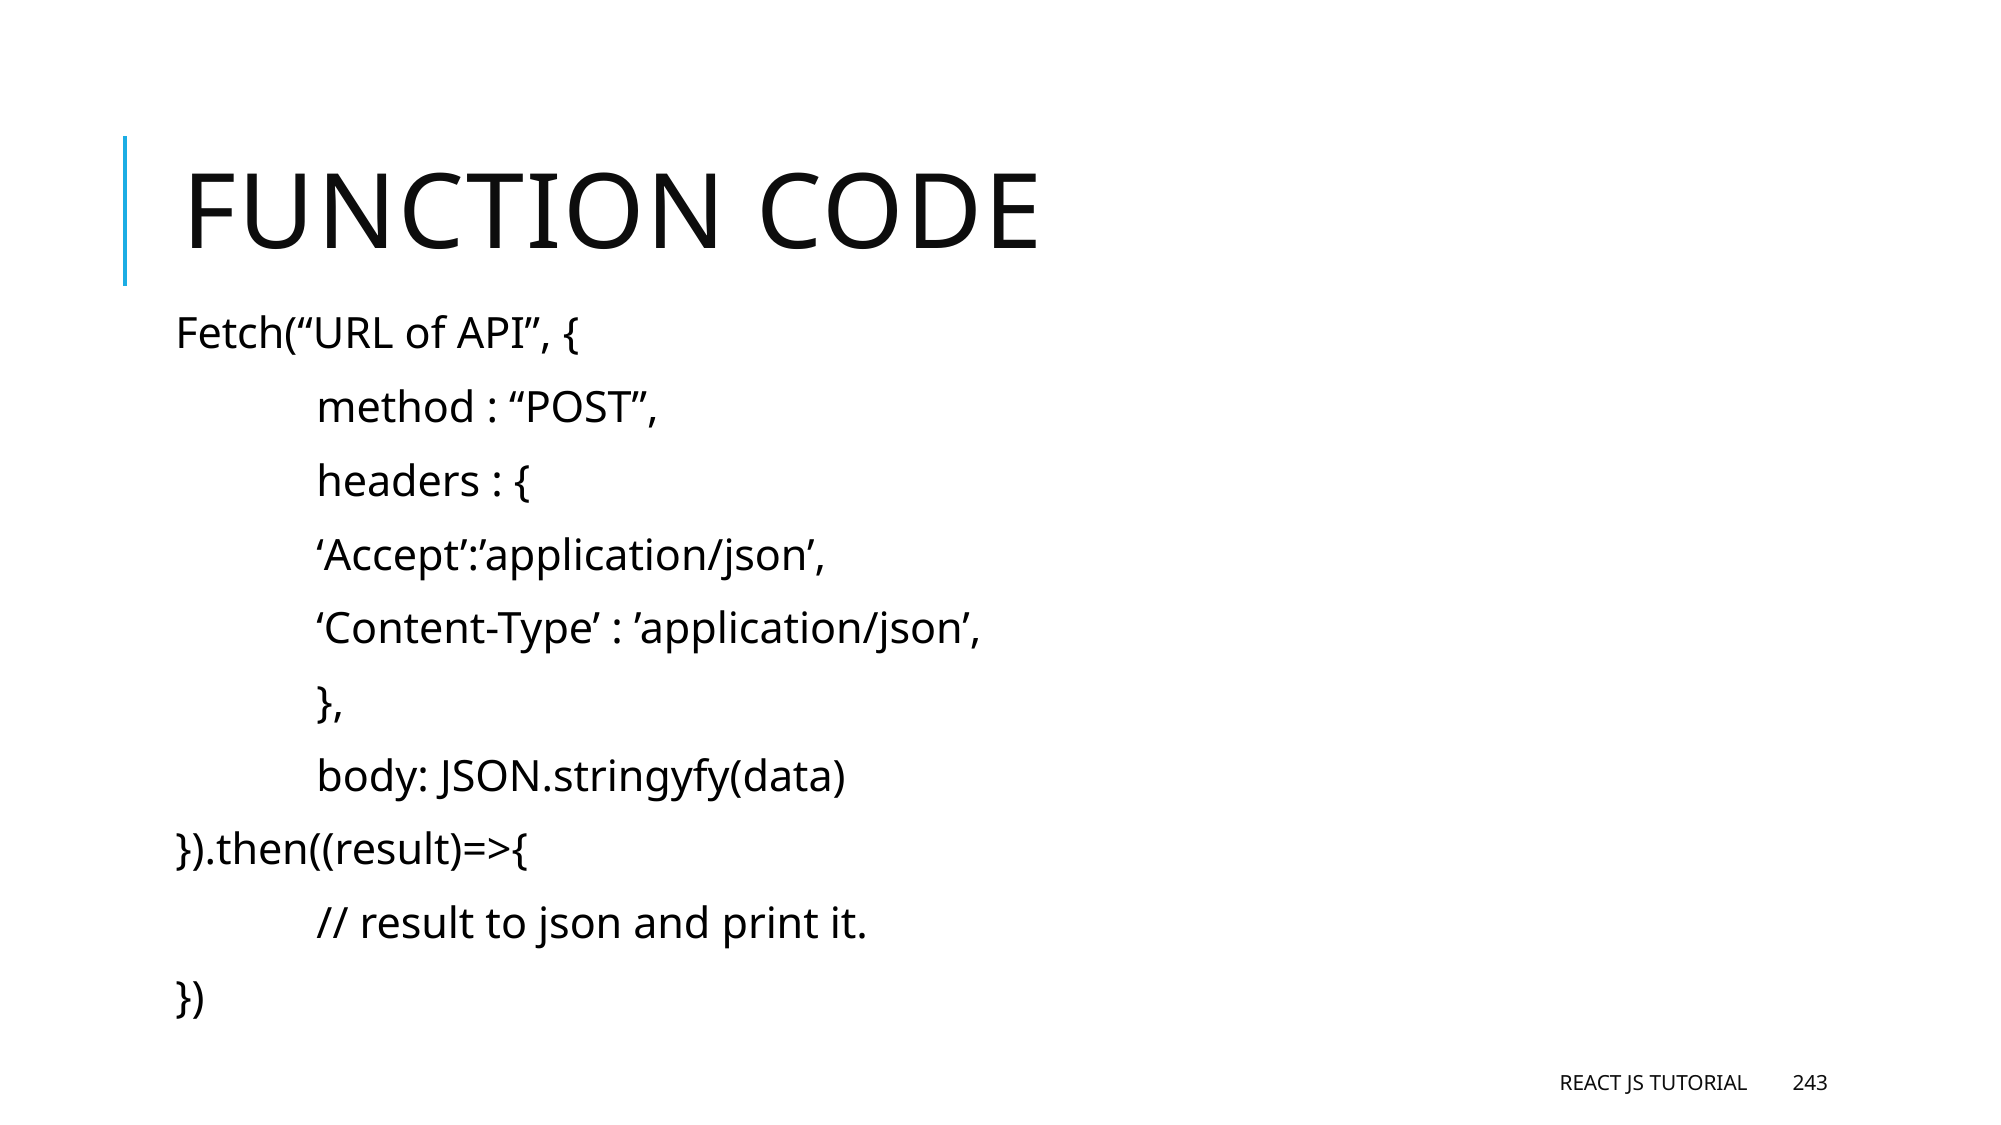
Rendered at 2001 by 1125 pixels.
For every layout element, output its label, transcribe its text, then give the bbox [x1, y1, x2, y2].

slide_number 243 [1777, 1061, 1938, 1107]
list Fetch(“URL of API”, { method : “POST”, headers : { ‘Accept’:’application/json’, ‘Content-Type’ : ’application/json’, }, body: JSON.stringyfy(data) }).then((result)=>{ // result to json and print it. }) [168, 304, 1763, 1035]
footer React JS Tutorial [794, 1061, 1763, 1107]
title Function code [168, 96, 1763, 304]
